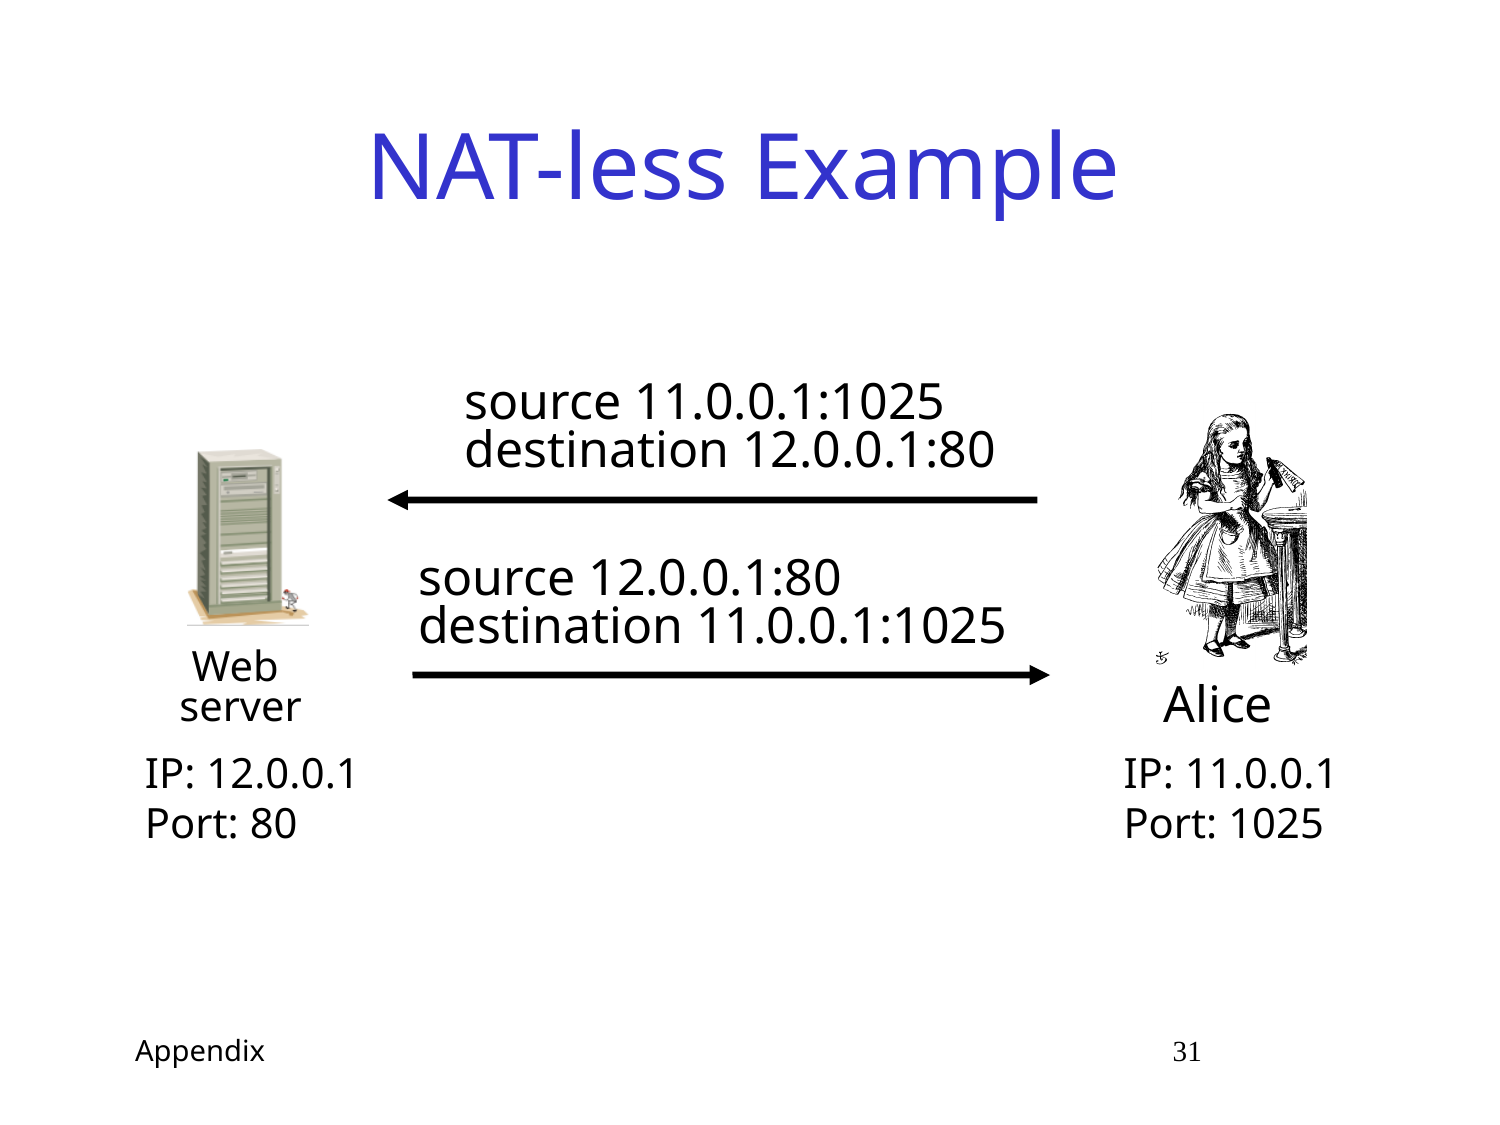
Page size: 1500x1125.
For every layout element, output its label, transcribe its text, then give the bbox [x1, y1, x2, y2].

text_box source 12.0.0.1:80 destination 11.0.0.1:1025 [403, 549, 1022, 661]
text_box [387, 493, 1038, 507]
title NAT-less Example [112, 99, 1376, 226]
text_box Alice [1148, 675, 1289, 739]
footer Appendix 31 [112, 1024, 1401, 1101]
text_box IP: 11.0.0.1 Port: 1025 [1108, 739, 1354, 854]
text_box source 11.0.0.1:1025 destination 12.0.0.1:80 [449, 373, 1011, 485]
picture [187, 449, 310, 627]
text_box [412, 668, 1051, 682]
text_box Web server [164, 642, 317, 737]
picture [1151, 402, 1308, 670]
text_box IP: 12.0.0.1 Port: 80 [130, 739, 376, 854]
